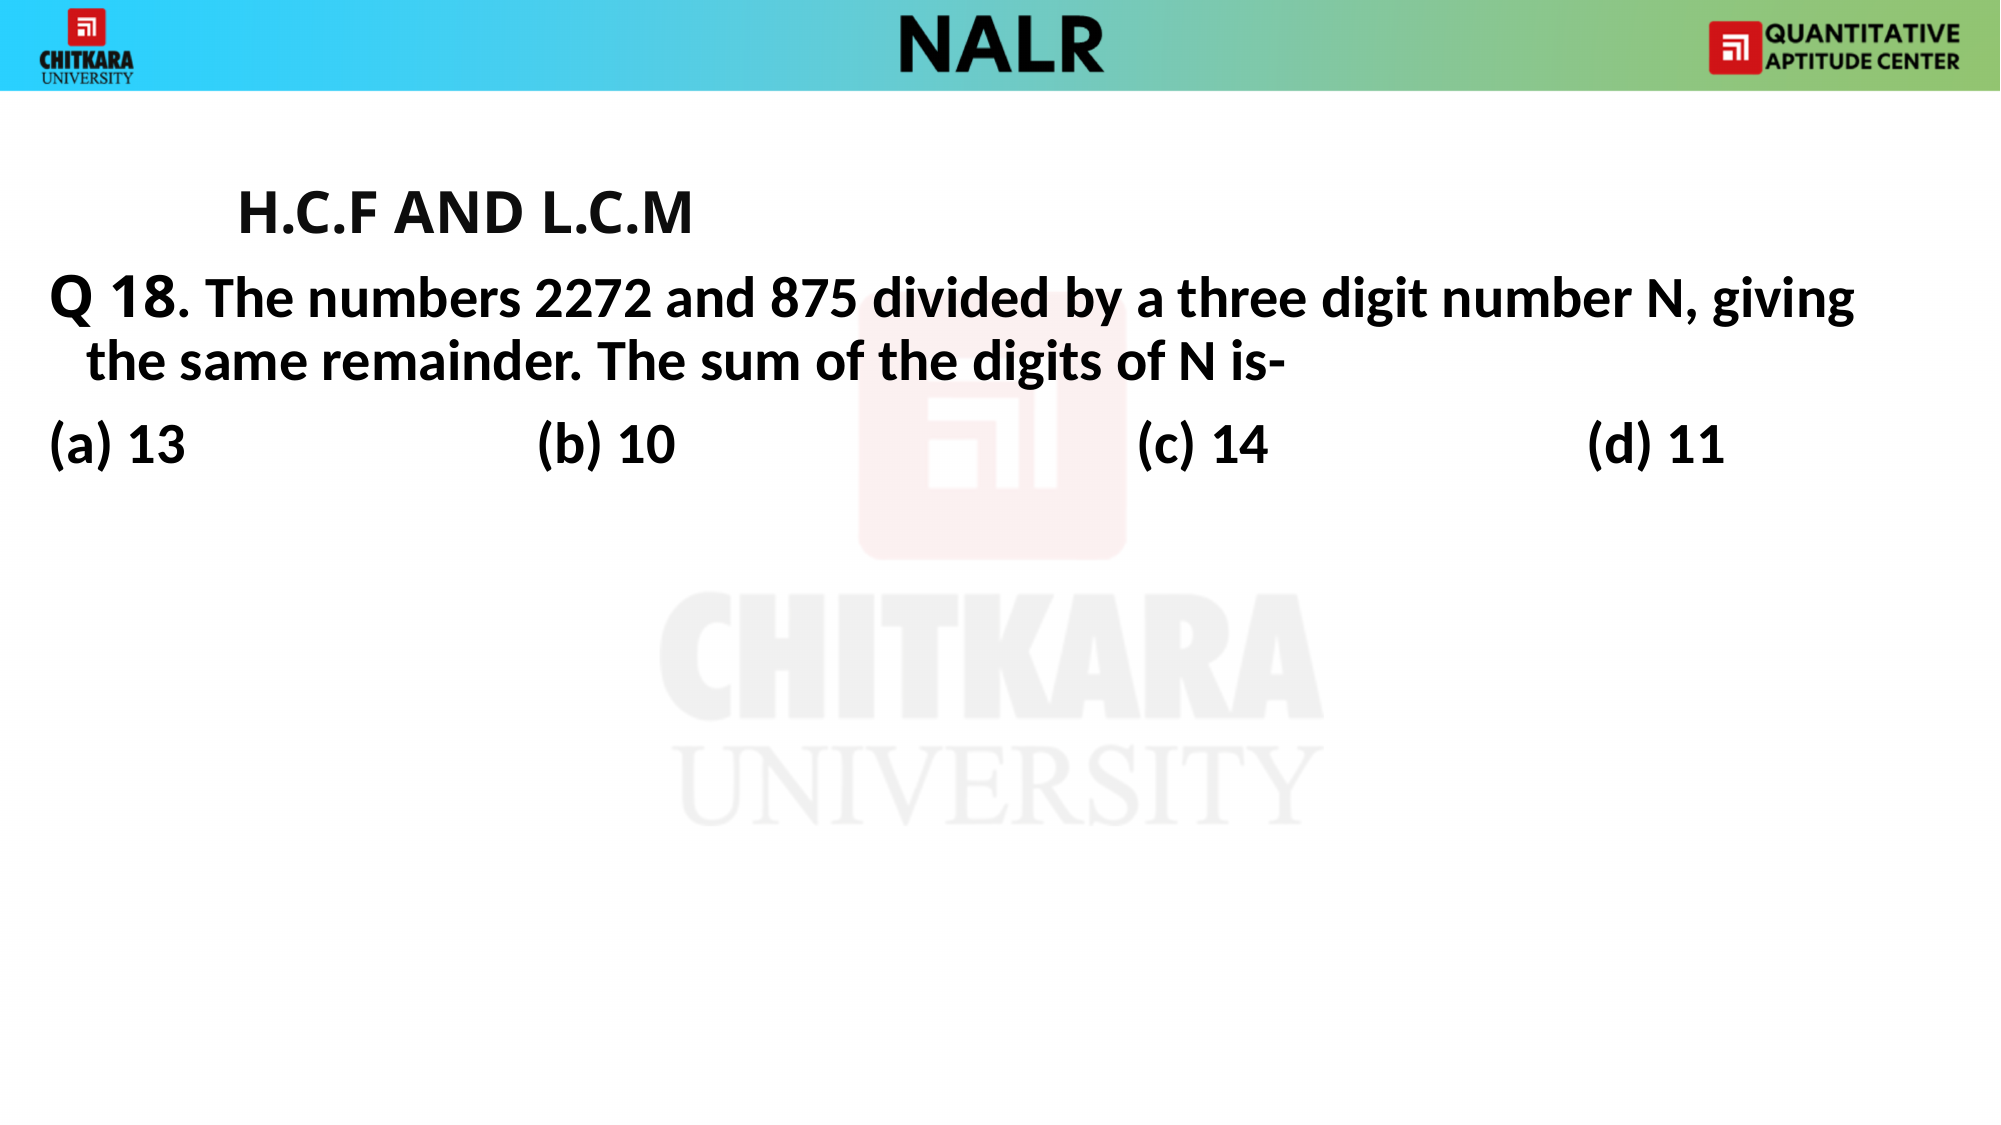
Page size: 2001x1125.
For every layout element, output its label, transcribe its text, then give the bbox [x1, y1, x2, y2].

picture [0, 0, 2000, 1125]
title [41, 31, 1959, 142]
list H.C.F AND L.C.M Q 18. The numbers 2272 and 875 divided by a three digit number N, giving the same remainder. The sum of the digits of N is- (a) 13 (b) 10 (c) 14 (d) 11 [33, 175, 1959, 1053]
